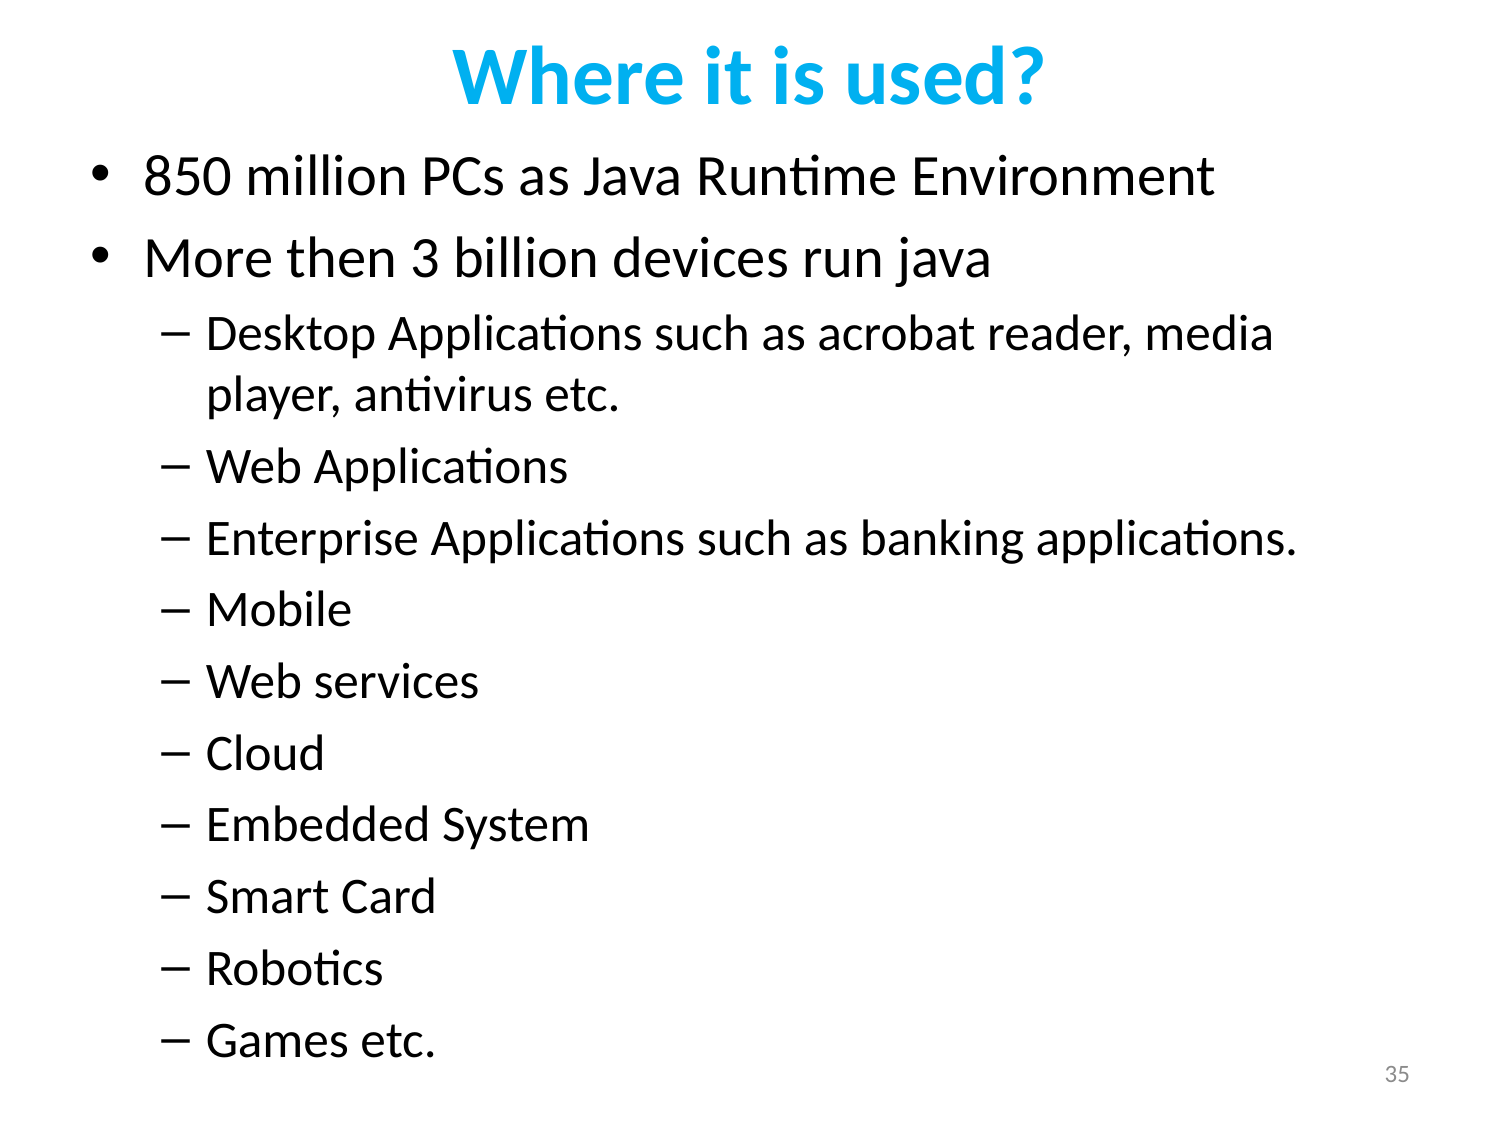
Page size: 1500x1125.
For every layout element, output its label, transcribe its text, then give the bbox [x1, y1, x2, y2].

slide_number 35 [1074, 1042, 1425, 1103]
title Where it is used? [74, 23, 1426, 120]
list 850 million PCs as Java Runtime Environment More then 3 billion devices run java Desktop Applications such as acrobat reader, media player, antivirus etc. Web Applications Enterprise Applications such as banking applications. Mobile Web services Cloud Embedded System Smart Card Robotics Games etc. [74, 128, 1426, 1079]
